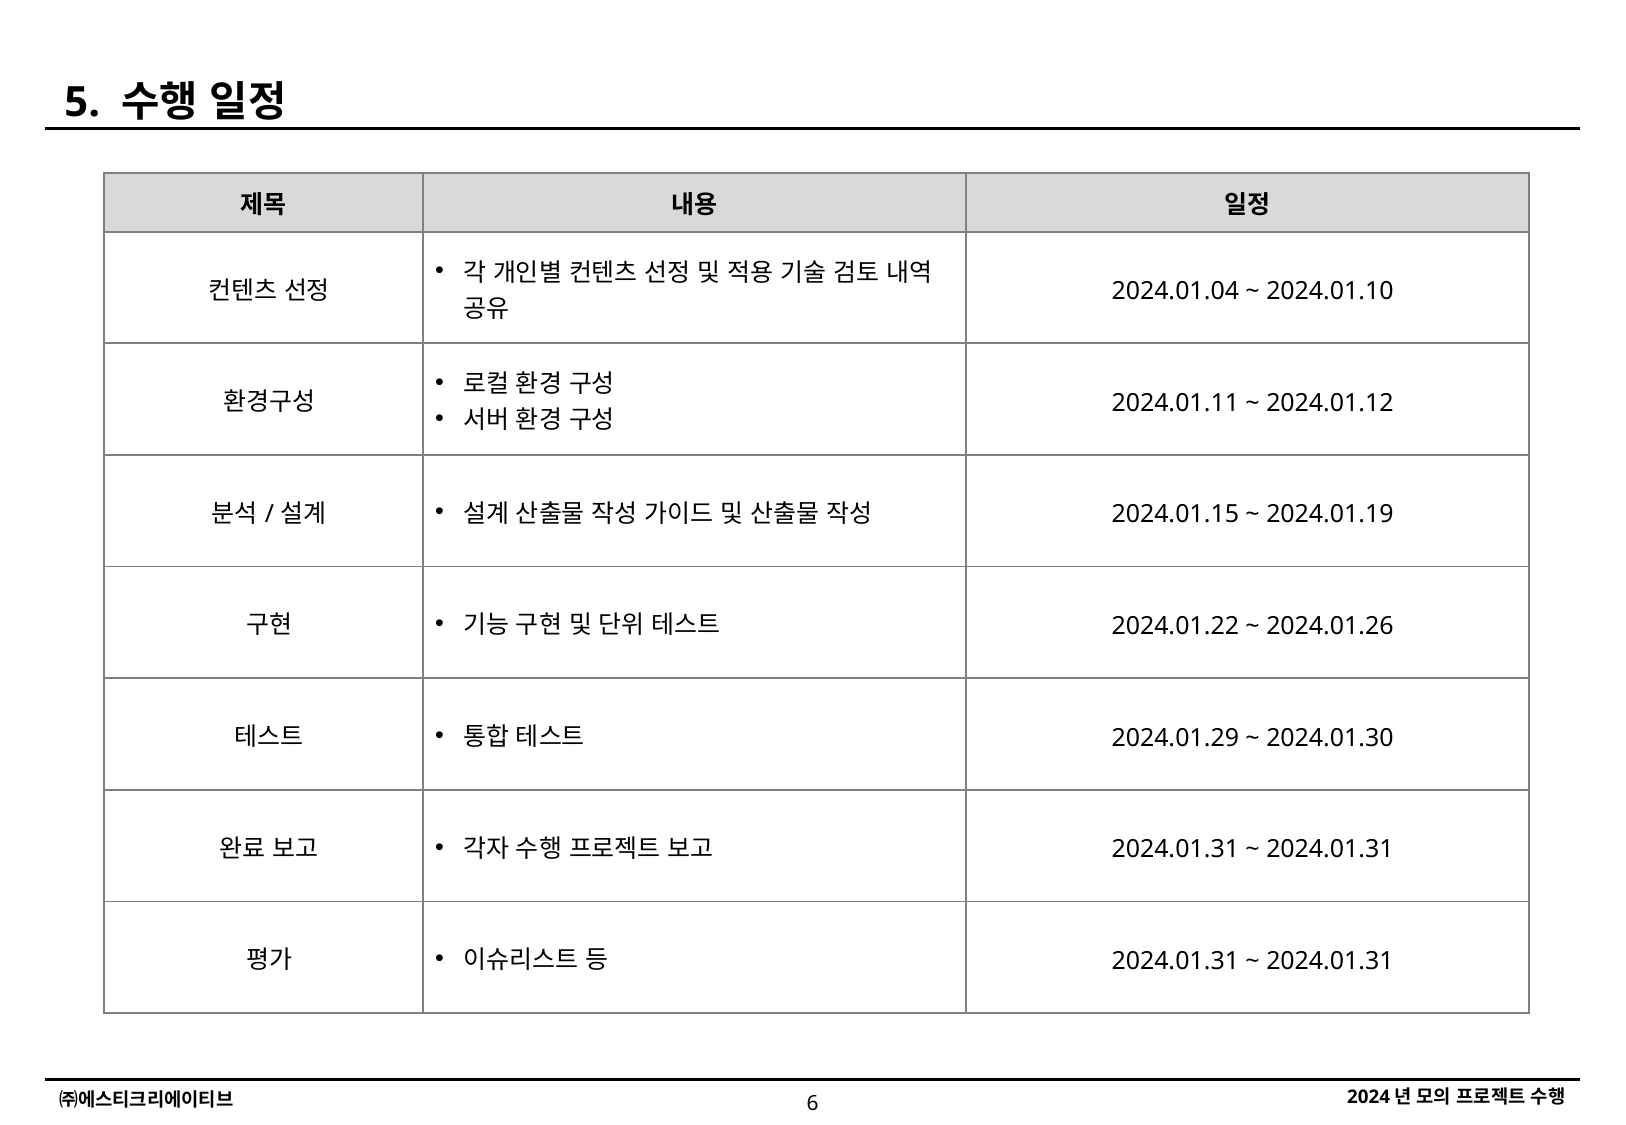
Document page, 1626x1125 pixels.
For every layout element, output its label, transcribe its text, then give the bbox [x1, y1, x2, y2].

table_cell 평가 [105, 902, 422, 1012]
table_cell 테스트 [105, 679, 422, 789]
table_cell 각 개인별 컨텐츠 선정 및 적용 기술 검토 내역 공유 [424, 233, 965, 342]
table_cell 분석/설계 [105, 456, 422, 566]
table_cell 2024.01.29 ~ 2024.01.30 [967, 679, 1528, 789]
table_header 내용 [424, 174, 965, 231]
table_cell 컨텐츠 선정 [105, 233, 422, 342]
table_cell 로컬 환경 구성 서버 환경 구성 [424, 344, 965, 454]
table_cell 2024.01.22 ~ 2024.01.26 [967, 567, 1528, 677]
table_cell 각자 수행 프로젝트 보고 [424, 791, 965, 901]
table_cell 구현 [105, 567, 422, 677]
table_cell 2024.01.04 ~ 2024.01.10 [967, 233, 1528, 342]
table_cell 2024.01.31 ~ 2024.01.31 [967, 791, 1528, 901]
table_cell 이슈리스트 등 [424, 902, 965, 1012]
text_box 5. 수행 일정 [39, 57, 313, 133]
table_cell 설계 산출물 작성 가이드 및 산출물 작성 [424, 456, 965, 566]
table_cell 기능 구현 및 단위 테스트 [424, 567, 965, 677]
table_header 제목 [105, 174, 422, 231]
table_cell 2024.01.31 ~ 2024.01.31 [967, 902, 1528, 1012]
table_cell 2024.01.11 ~ 2024.01.12 [967, 344, 1528, 454]
table_cell 통합 테스트 [424, 679, 965, 789]
table_header 일정 [967, 174, 1528, 231]
table_cell 2024.01.15 ~ 2024.01.19 [967, 456, 1528, 566]
table_cell 환경구성 [105, 344, 422, 454]
table_cell 완료 보고 [105, 791, 422, 901]
